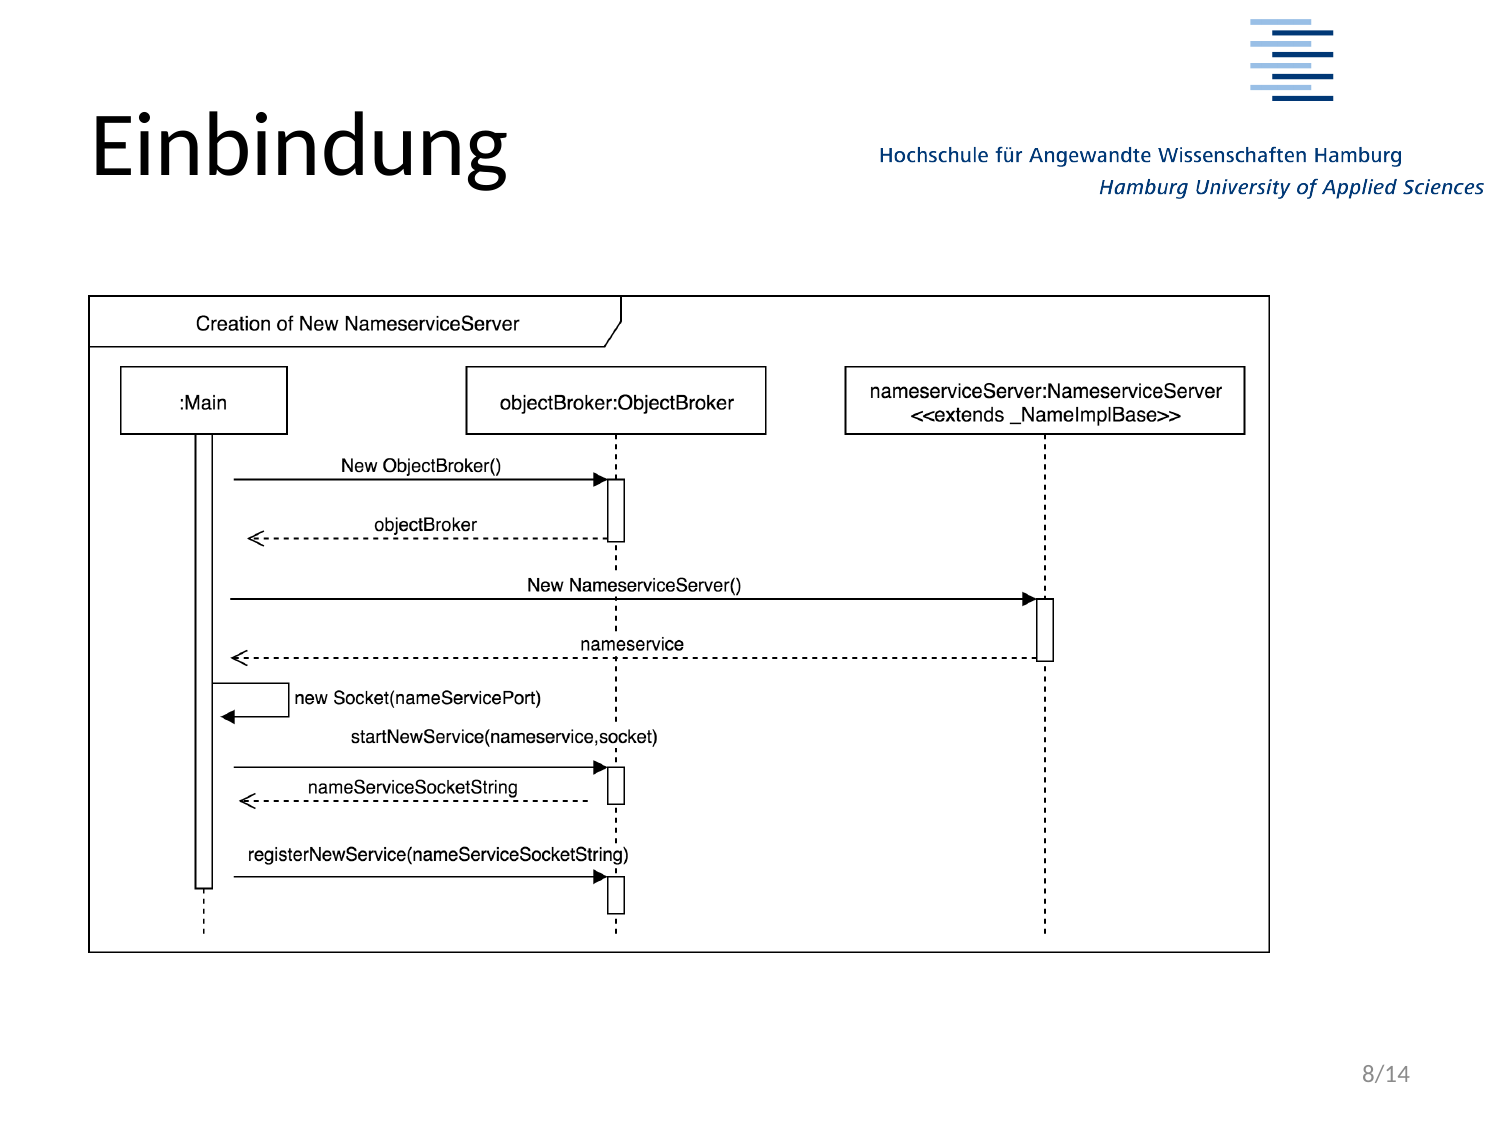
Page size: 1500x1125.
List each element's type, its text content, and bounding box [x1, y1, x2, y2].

title Einbindung [75, 45, 1425, 233]
slide_number 8/14 [1074, 1042, 1425, 1103]
picture [879, 18, 1486, 199]
picture [88, 295, 1270, 953]
